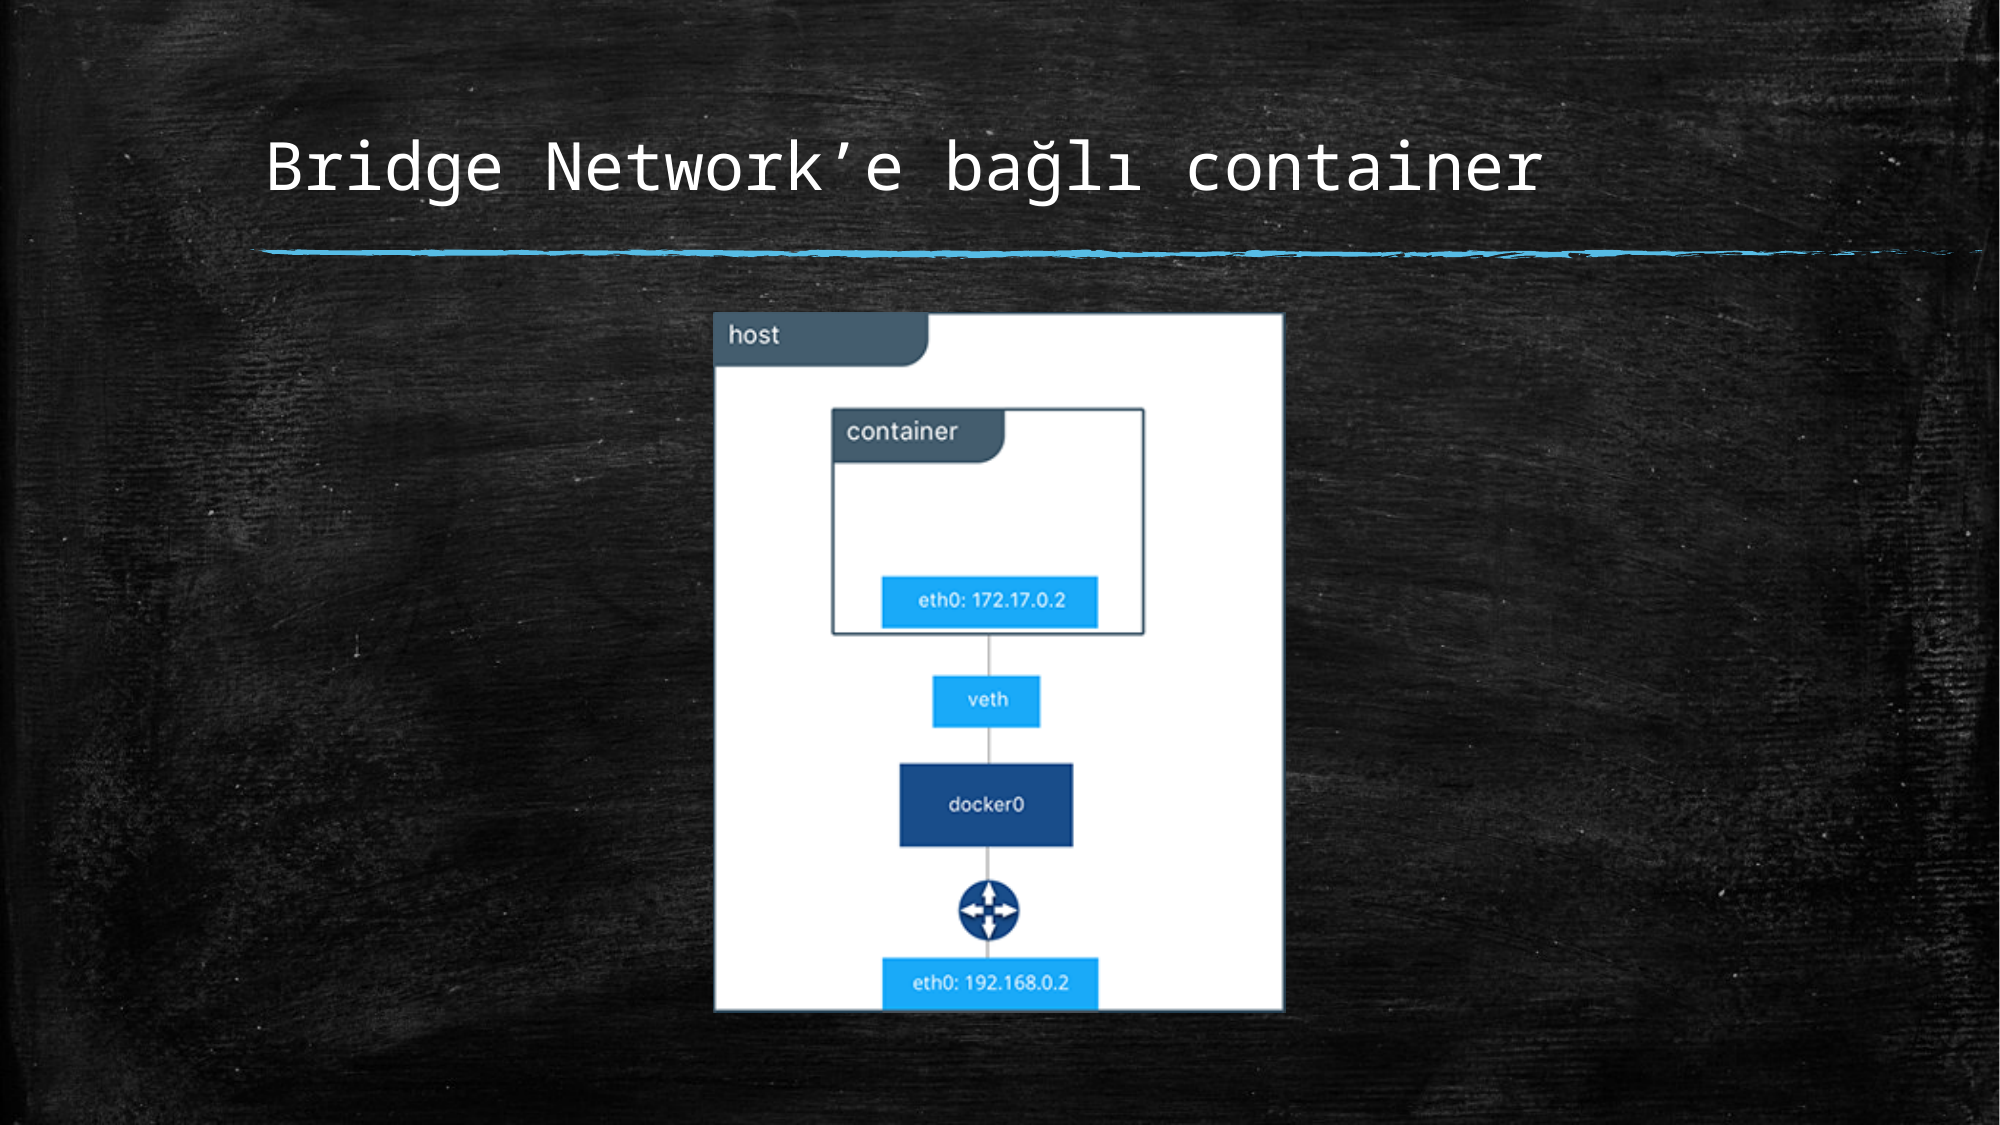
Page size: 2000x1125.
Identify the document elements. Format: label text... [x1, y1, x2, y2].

title Bridge Network’e bağlı container [249, 45, 1750, 213]
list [713, 312, 1286, 1013]
